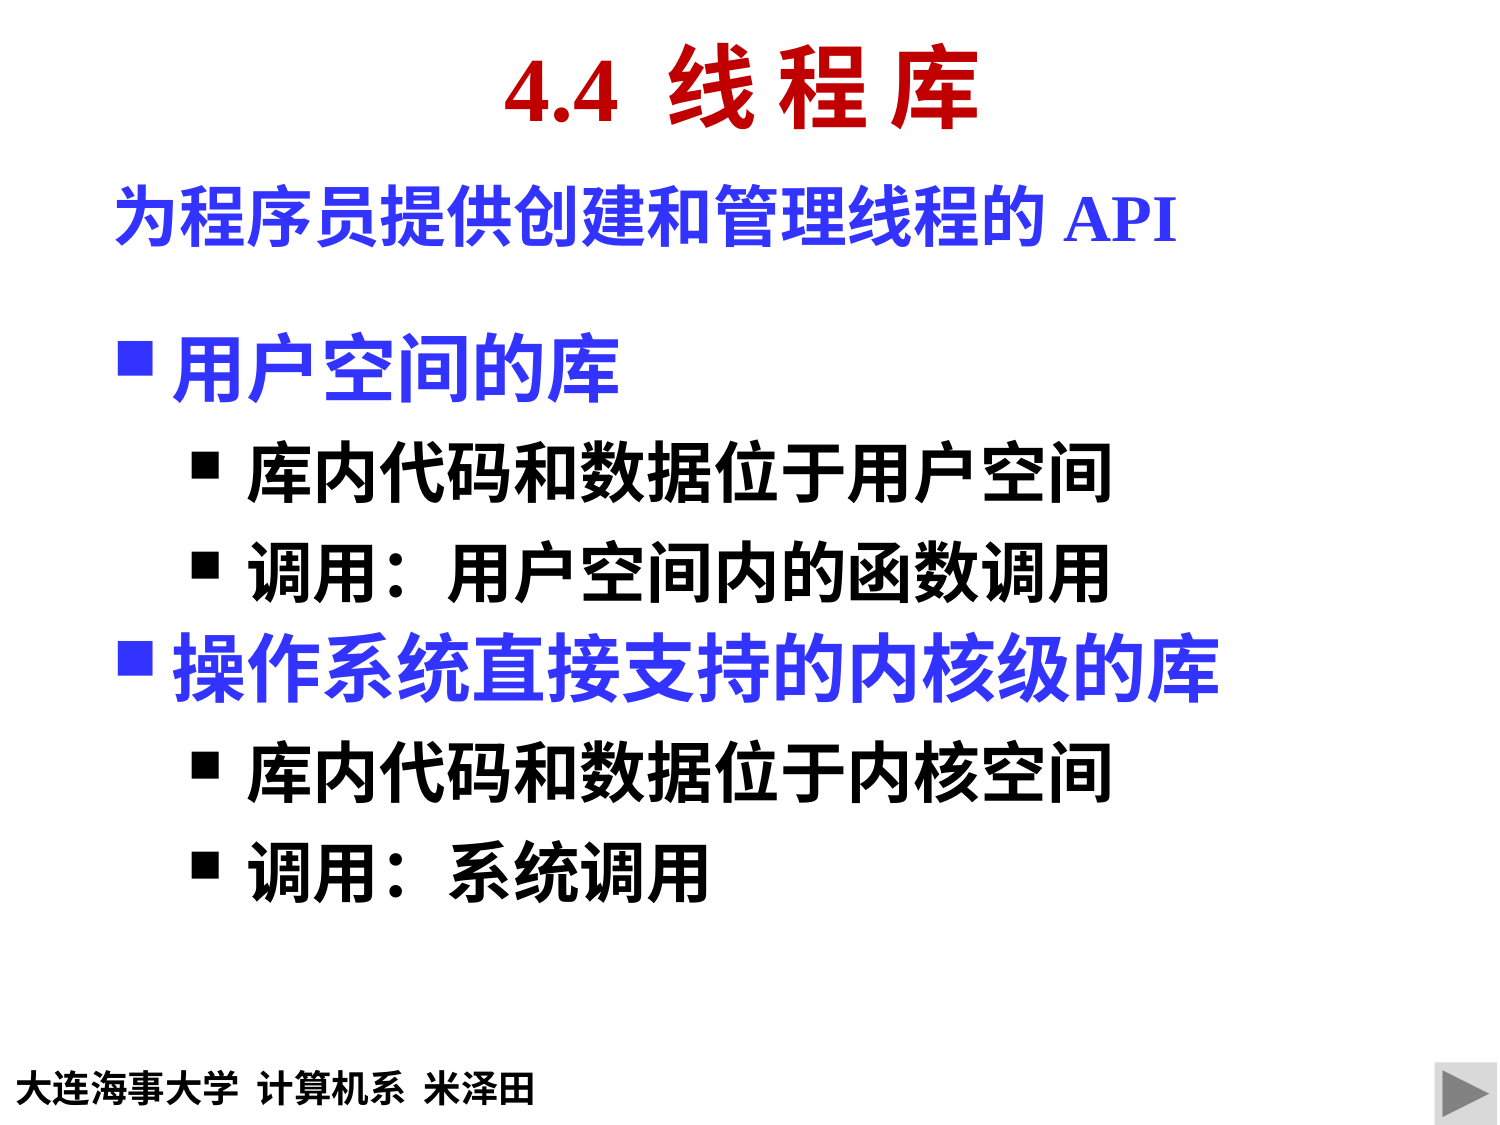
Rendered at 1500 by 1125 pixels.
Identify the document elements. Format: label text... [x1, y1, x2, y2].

text_box [1434, 1062, 1498, 1125]
text_box 为程序员提供创建和管理线程的API [98, 176, 1439, 264]
text_box 用户空间的库 库内代码和数据位于用户空间 调用：用户空间内的函数调用 操作系统直接支持的内核级的库 库内代码和数据位于内核空间 调用：系统调用 [98, 303, 1404, 1001]
text_box 4.4 线 程 库 [490, 0, 1047, 147]
text_box 大连海事大学 计算机系 米泽田 [0, 1049, 620, 1125]
